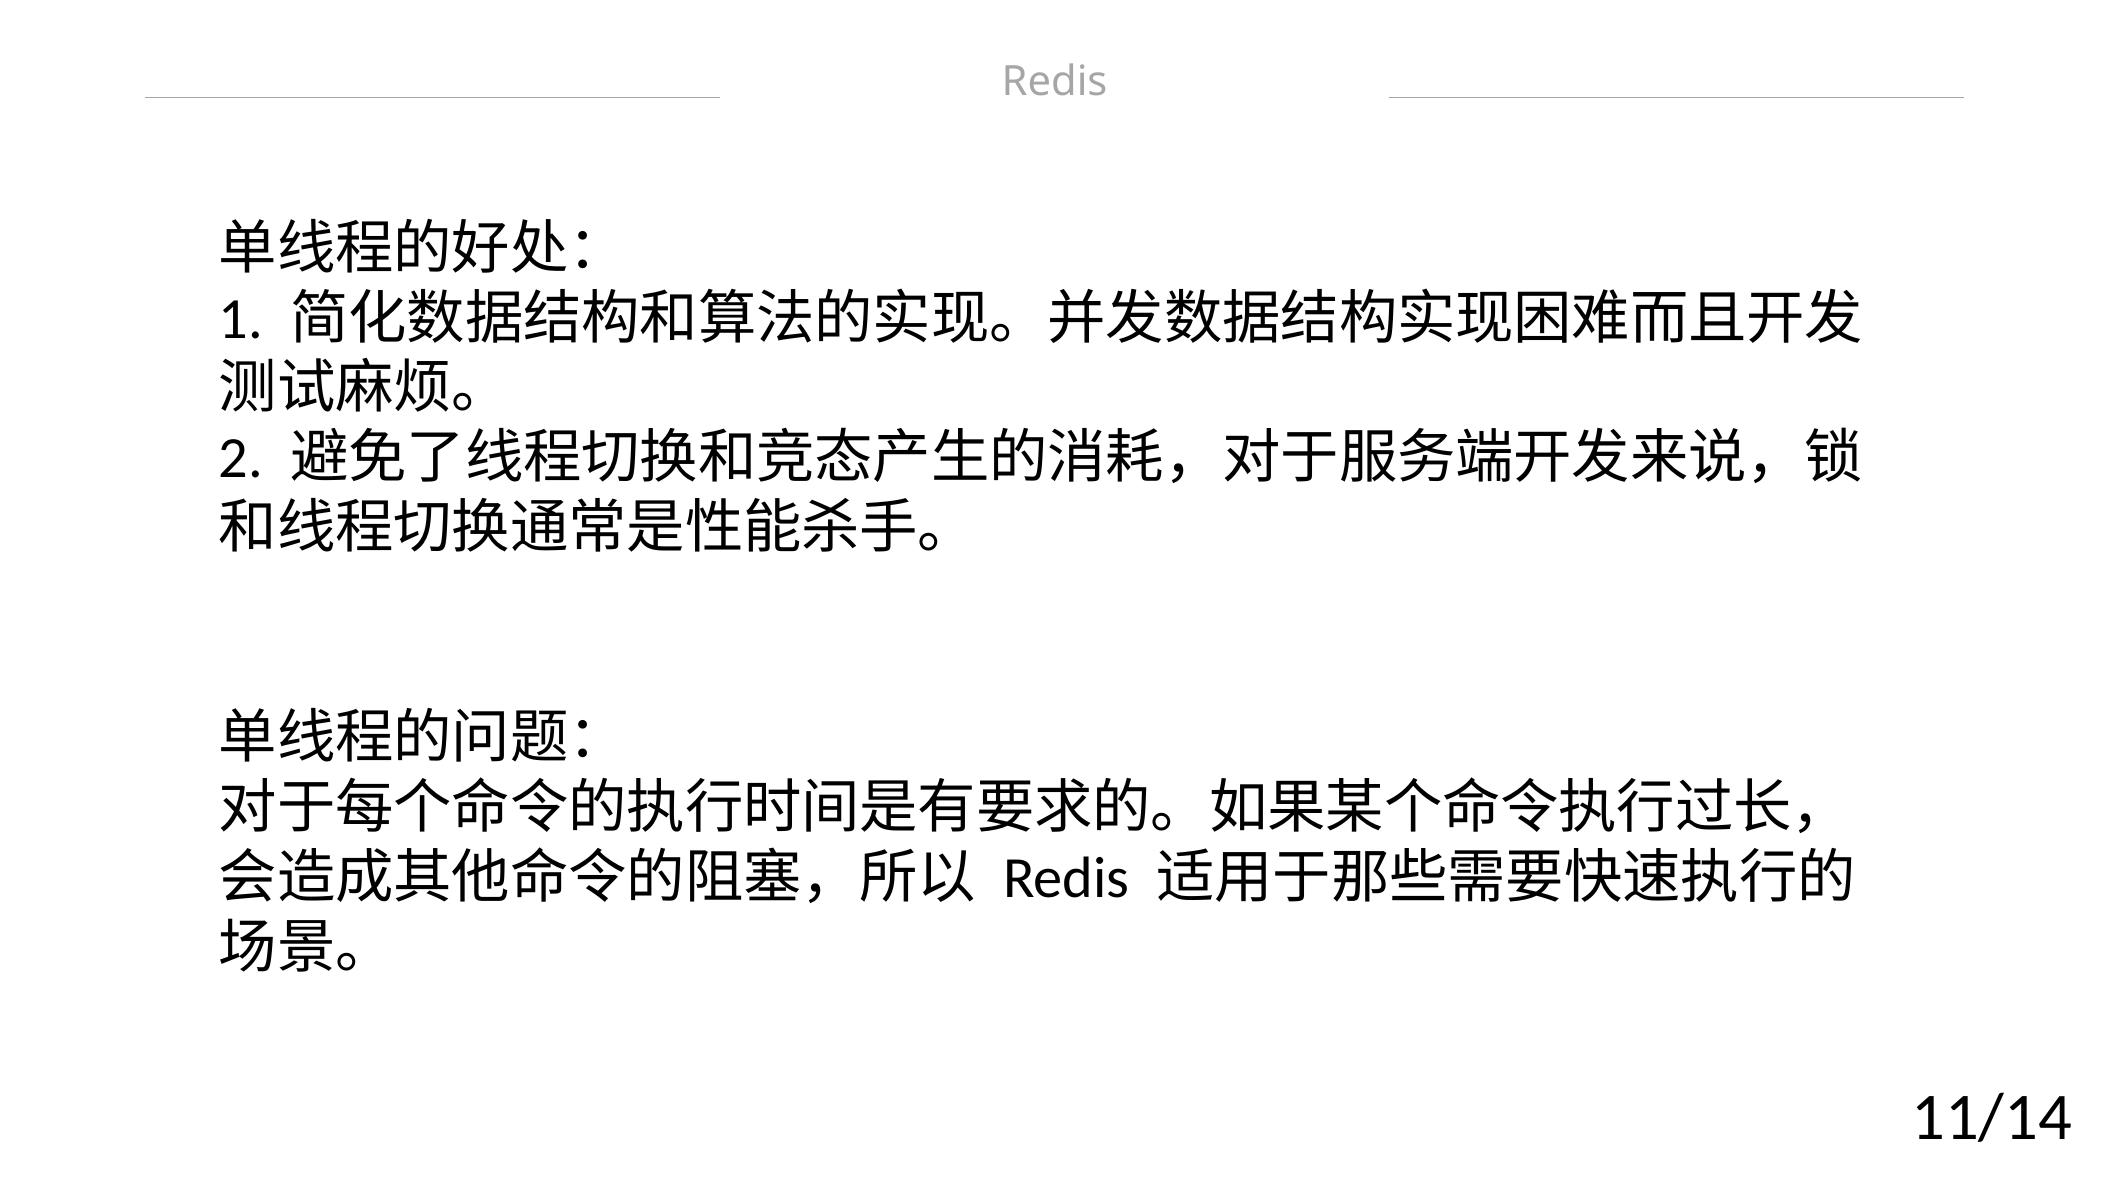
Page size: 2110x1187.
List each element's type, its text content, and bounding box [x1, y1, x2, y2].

text_box 单线程的好处： 1. 简化数据结构和算法的实现。并发数据结构实现困难而且开发测试麻烦。 2. 避免了线程切换和竞态产生的消耗，对于服务端开发来说，锁和线程切换通常是性能杀手。 单线程的问题： 对于每个命令的执行时间是有要求的。如果某个命令执行过长，会造成其他命令的阻塞，所以 Redis 适用于那些需要快速执行的场景。 [204, 202, 1906, 1057]
text_box Redis [730, 98, 1379, 104]
text_box Redis [730, 53, 1379, 96]
text_box 11/14 [1896, 1065, 2110, 1158]
